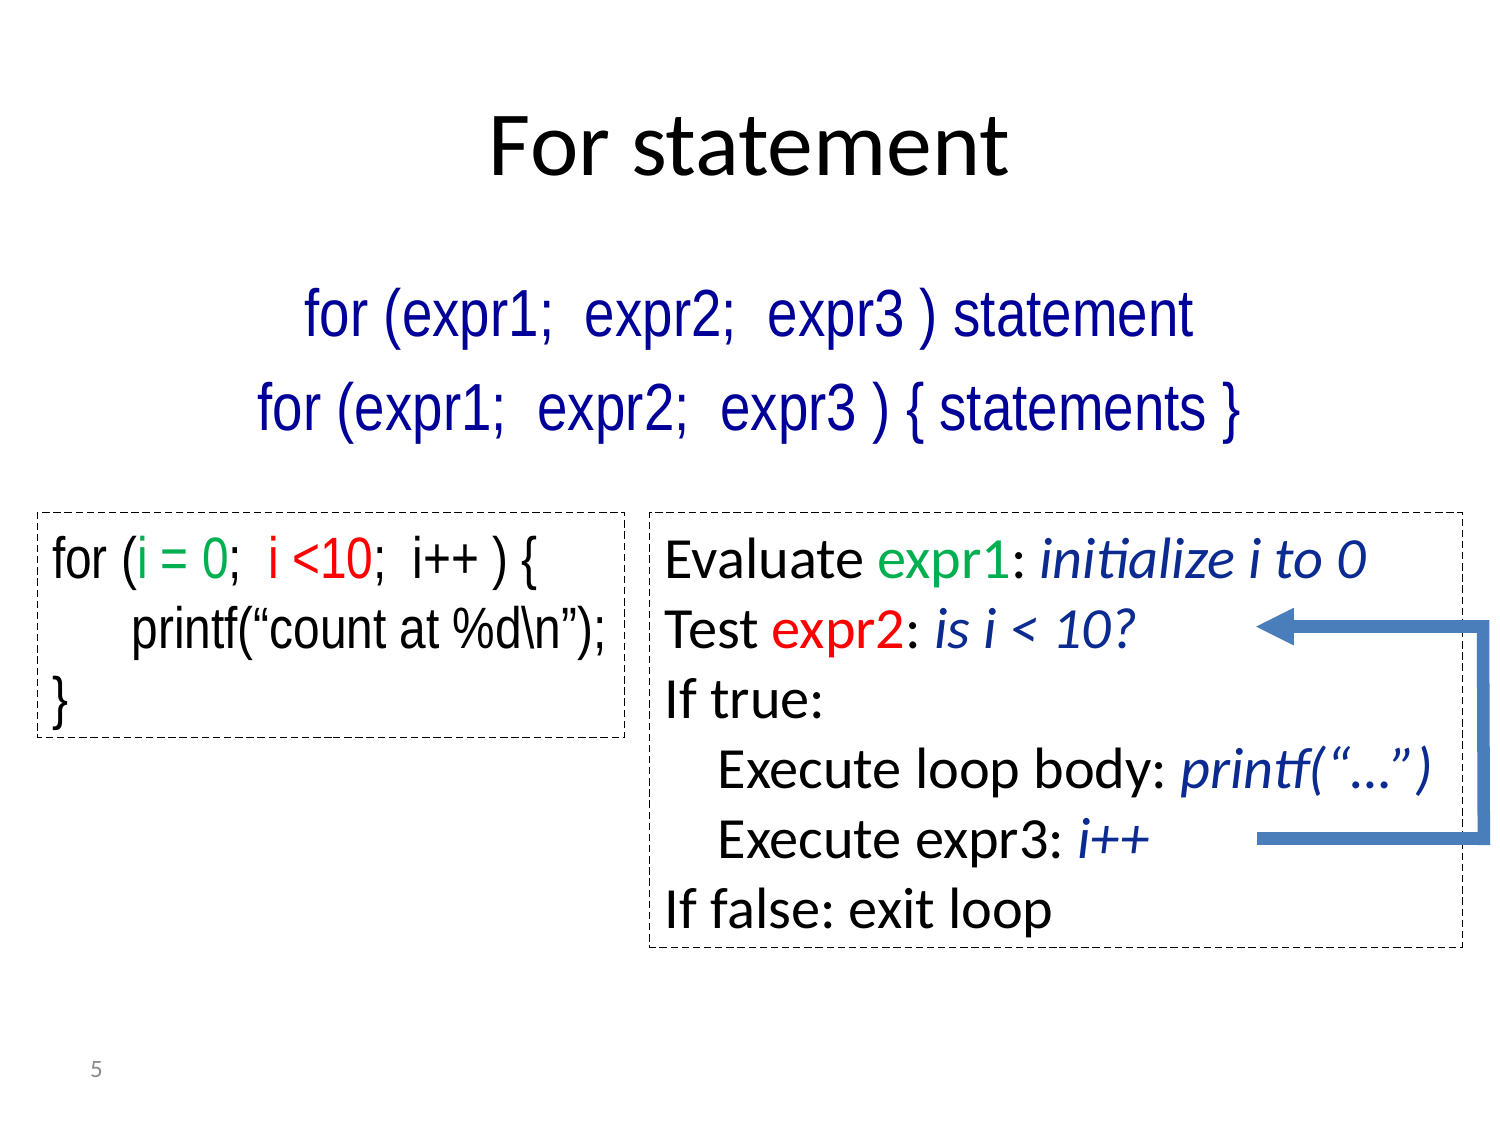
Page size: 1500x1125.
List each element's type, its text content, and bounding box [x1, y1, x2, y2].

title For statement [75, 45, 1425, 233]
slide_number 5 [75, 1037, 425, 1098]
list for (expr1; expr2; expr3 ) statement for (expr1; expr2; expr3 ) { statements } [75, 262, 1425, 1005]
text_box Evaluate expr1: initialize i to 0 Test expr2: is i < 10? If true: Execute loop body: printf(“…”) Execute expr3: i++ If false: exit loop [649, 512, 1463, 948]
text_box for (i = 0; i <10; i++ ) { printf(“count at %d\n”); } [37, 512, 625, 738]
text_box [1255, 619, 1488, 846]
